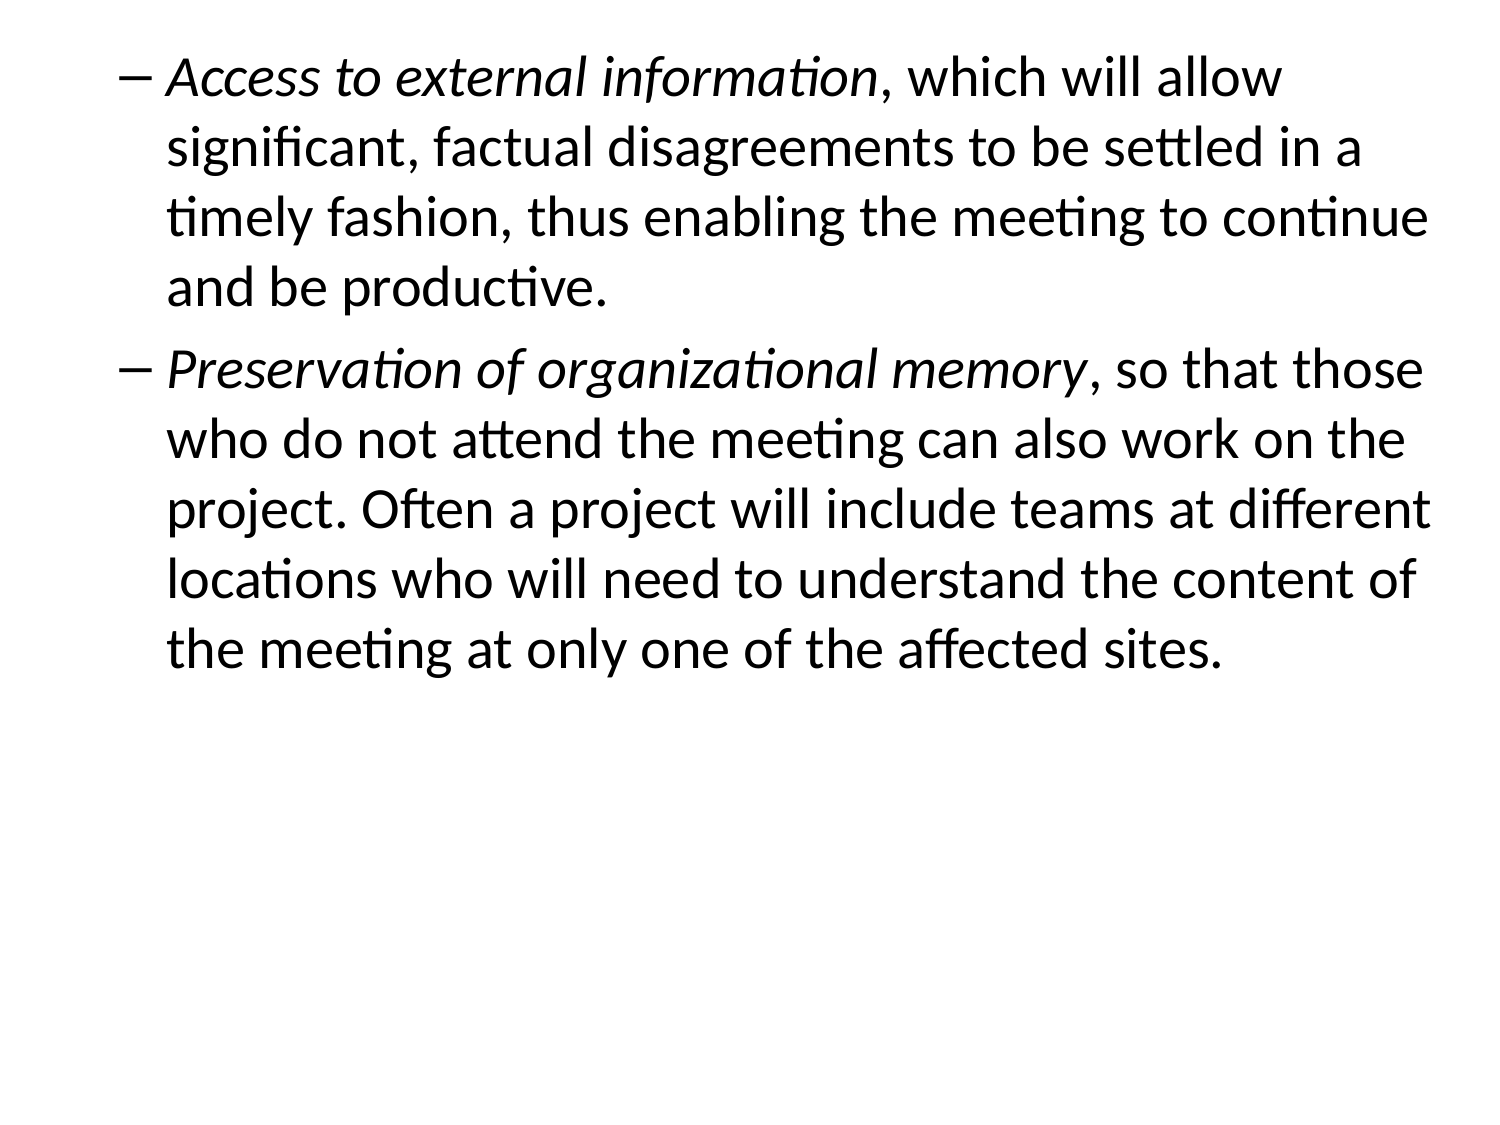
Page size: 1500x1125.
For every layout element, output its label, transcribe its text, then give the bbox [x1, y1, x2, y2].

list Access to external information, which will allow significant, factual disagreements to be settled in a timely fashion, thus enabling the meeting to continue and be productive. Preservation of organizational memory, so that those who do not attend the meeting can also work on the project. Often a project will include teams at different locations who will need to understand the content of the meeting at only one of the affected sites. [29, 30, 1471, 1094]
